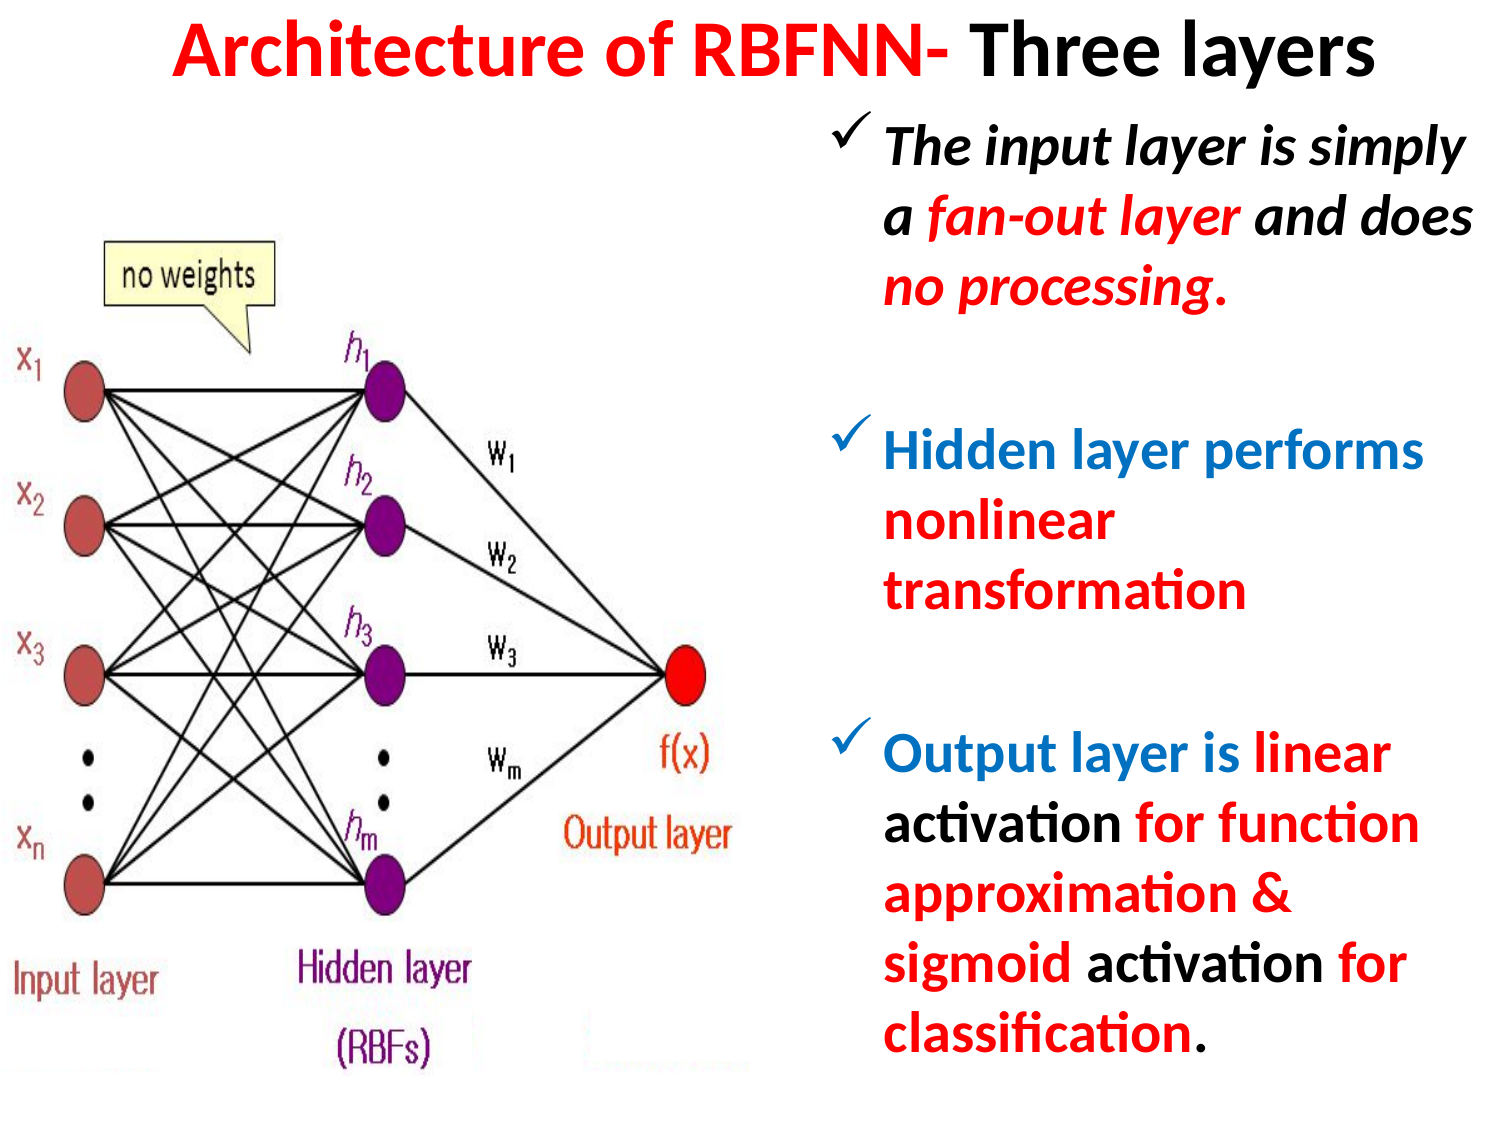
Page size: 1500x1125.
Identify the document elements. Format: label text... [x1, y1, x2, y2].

picture [0, 174, 751, 1088]
title Architecture of RBFNN- Three layers [99, 0, 1450, 138]
list The input layer is simply a fan-out layer and does no processing. Hidden layer performs nonlinear transformation Output layer is linear activation for function approximation & sigmoid activation for classification. [812, 99, 1500, 1063]
